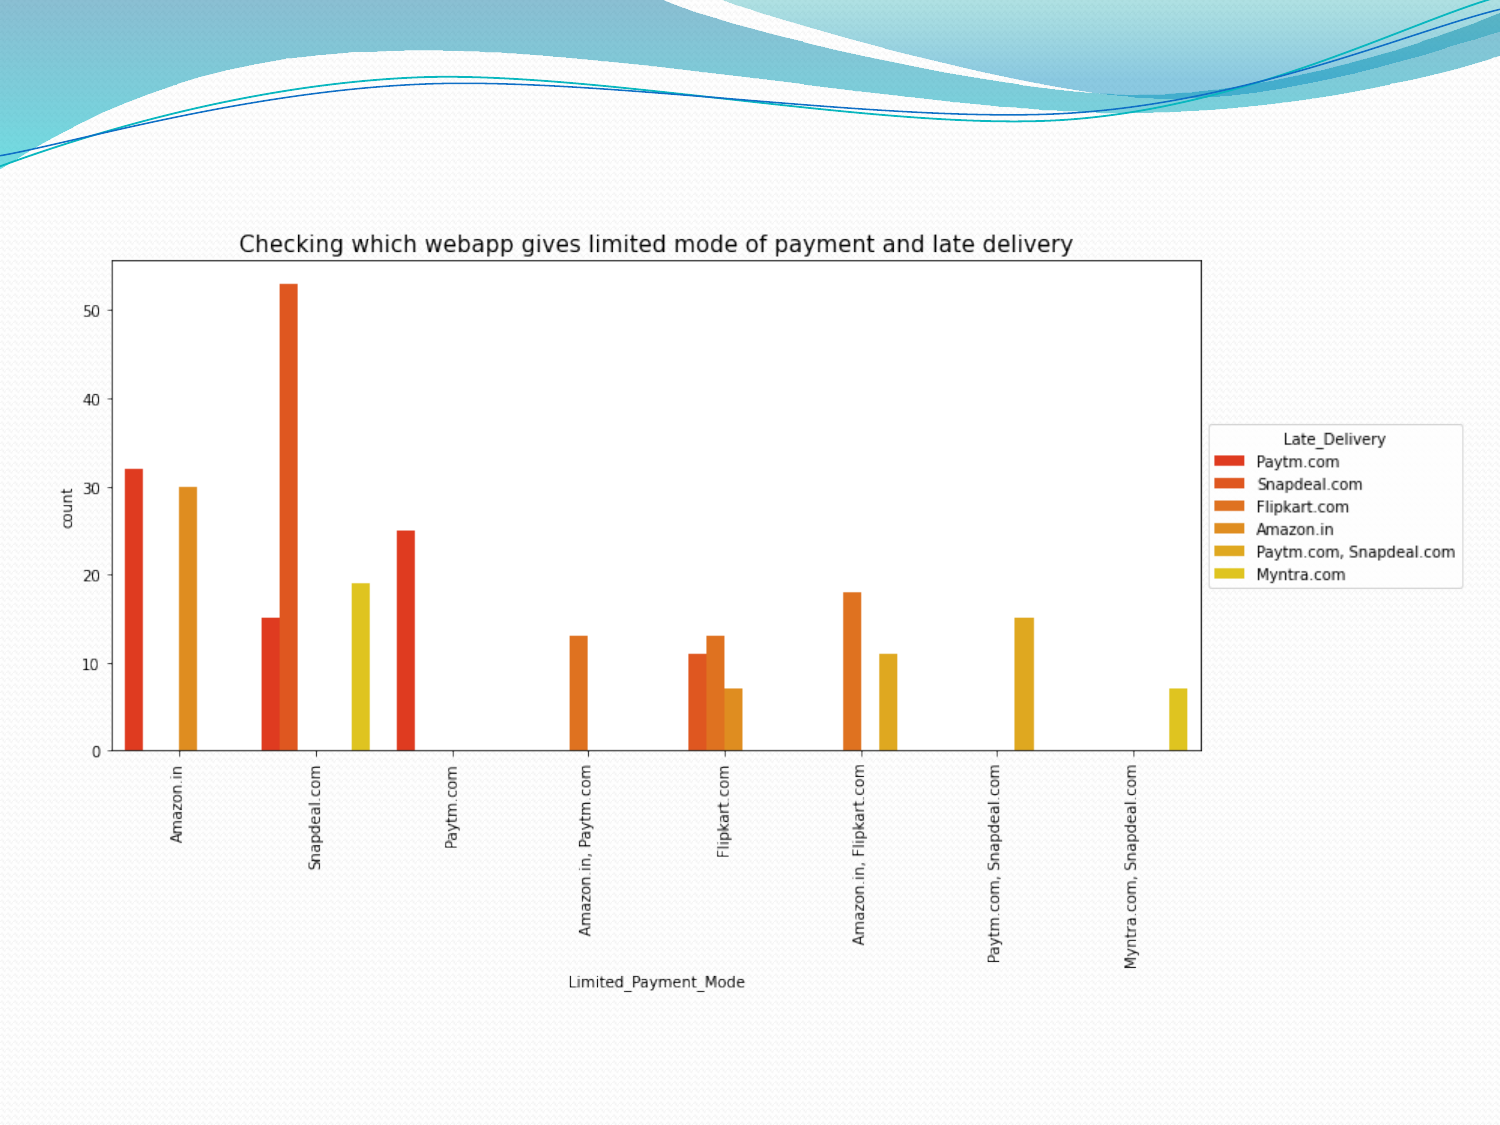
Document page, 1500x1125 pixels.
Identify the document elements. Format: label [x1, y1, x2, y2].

list [49, 224, 1473, 1001]
